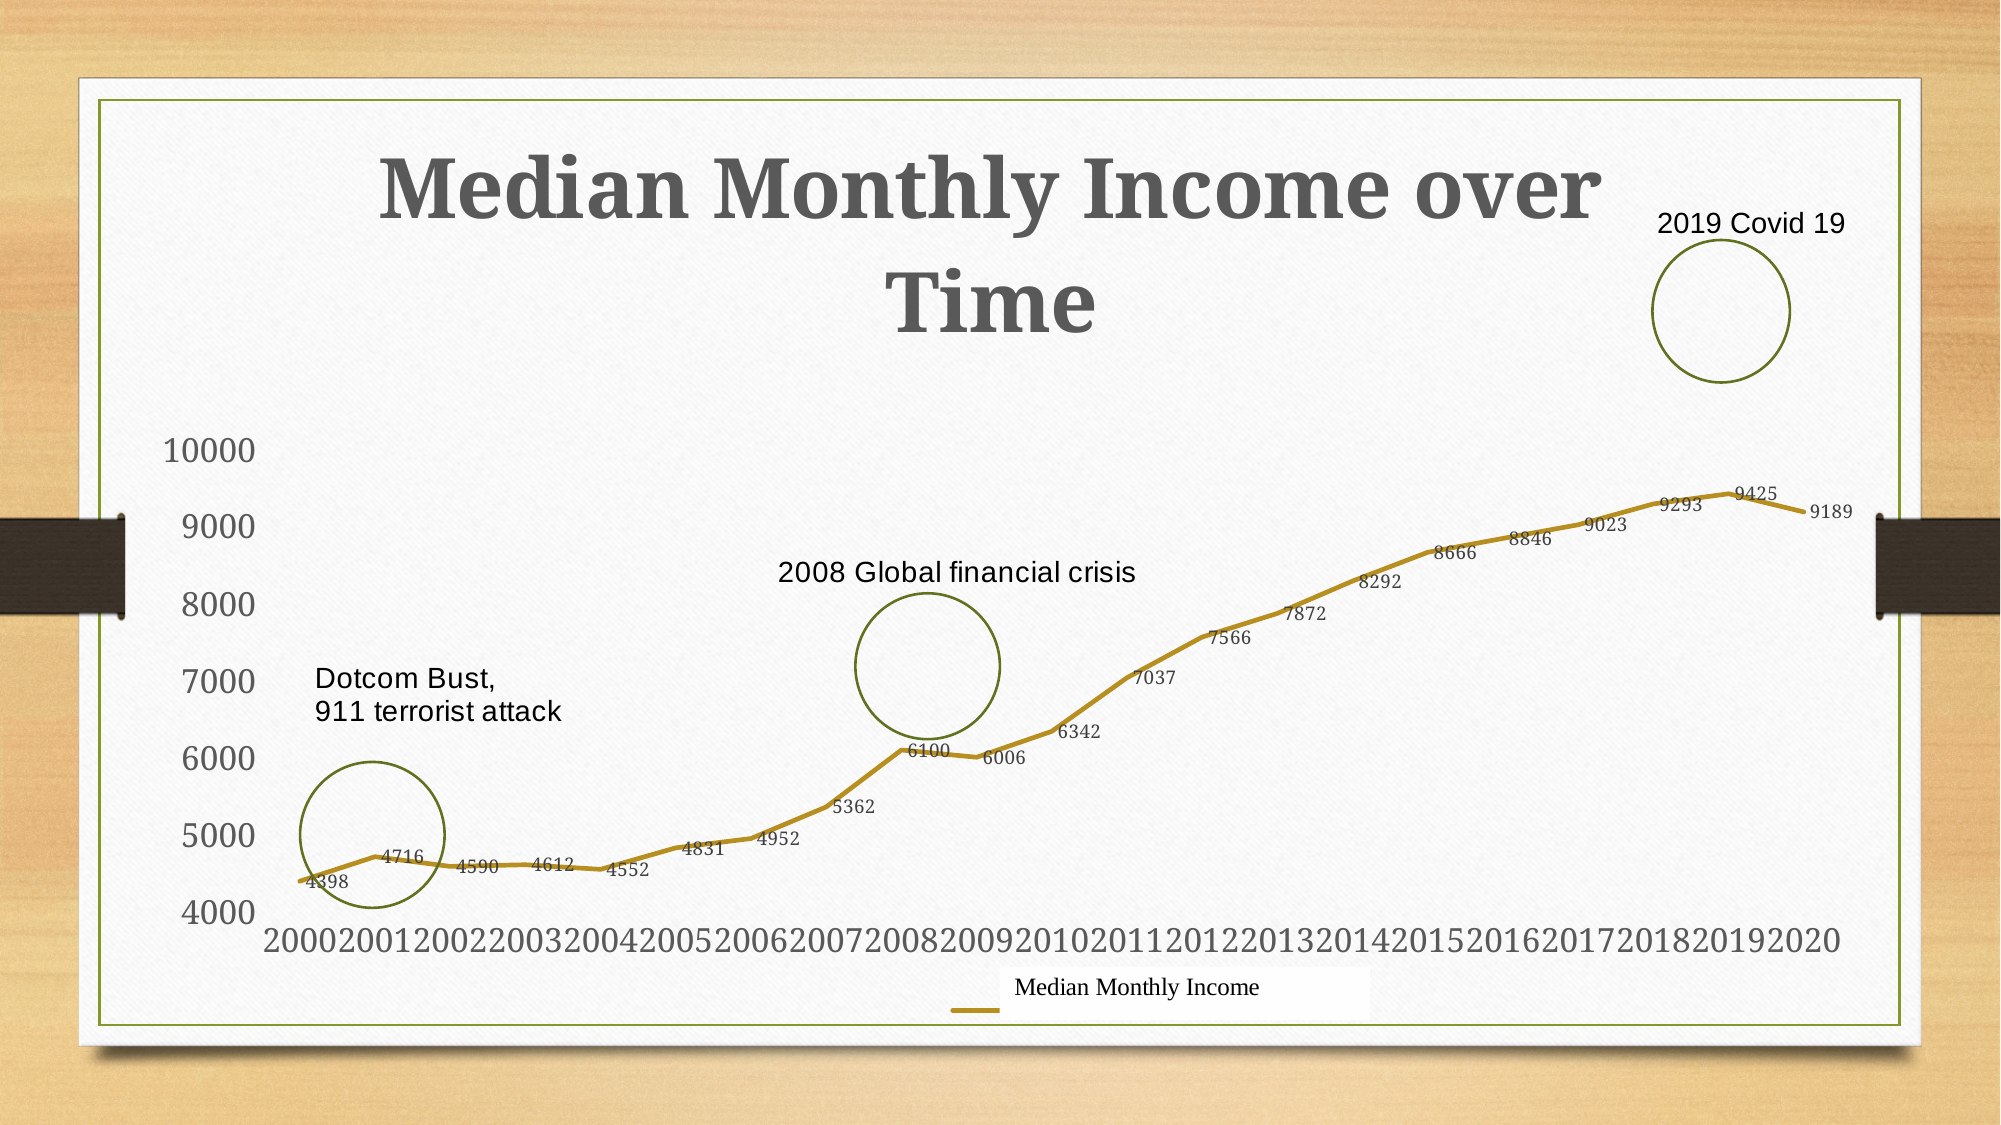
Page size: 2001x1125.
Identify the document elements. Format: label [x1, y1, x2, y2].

chart [127, 104, 1877, 1030]
text_box [0, 0, 2000, 1125]
